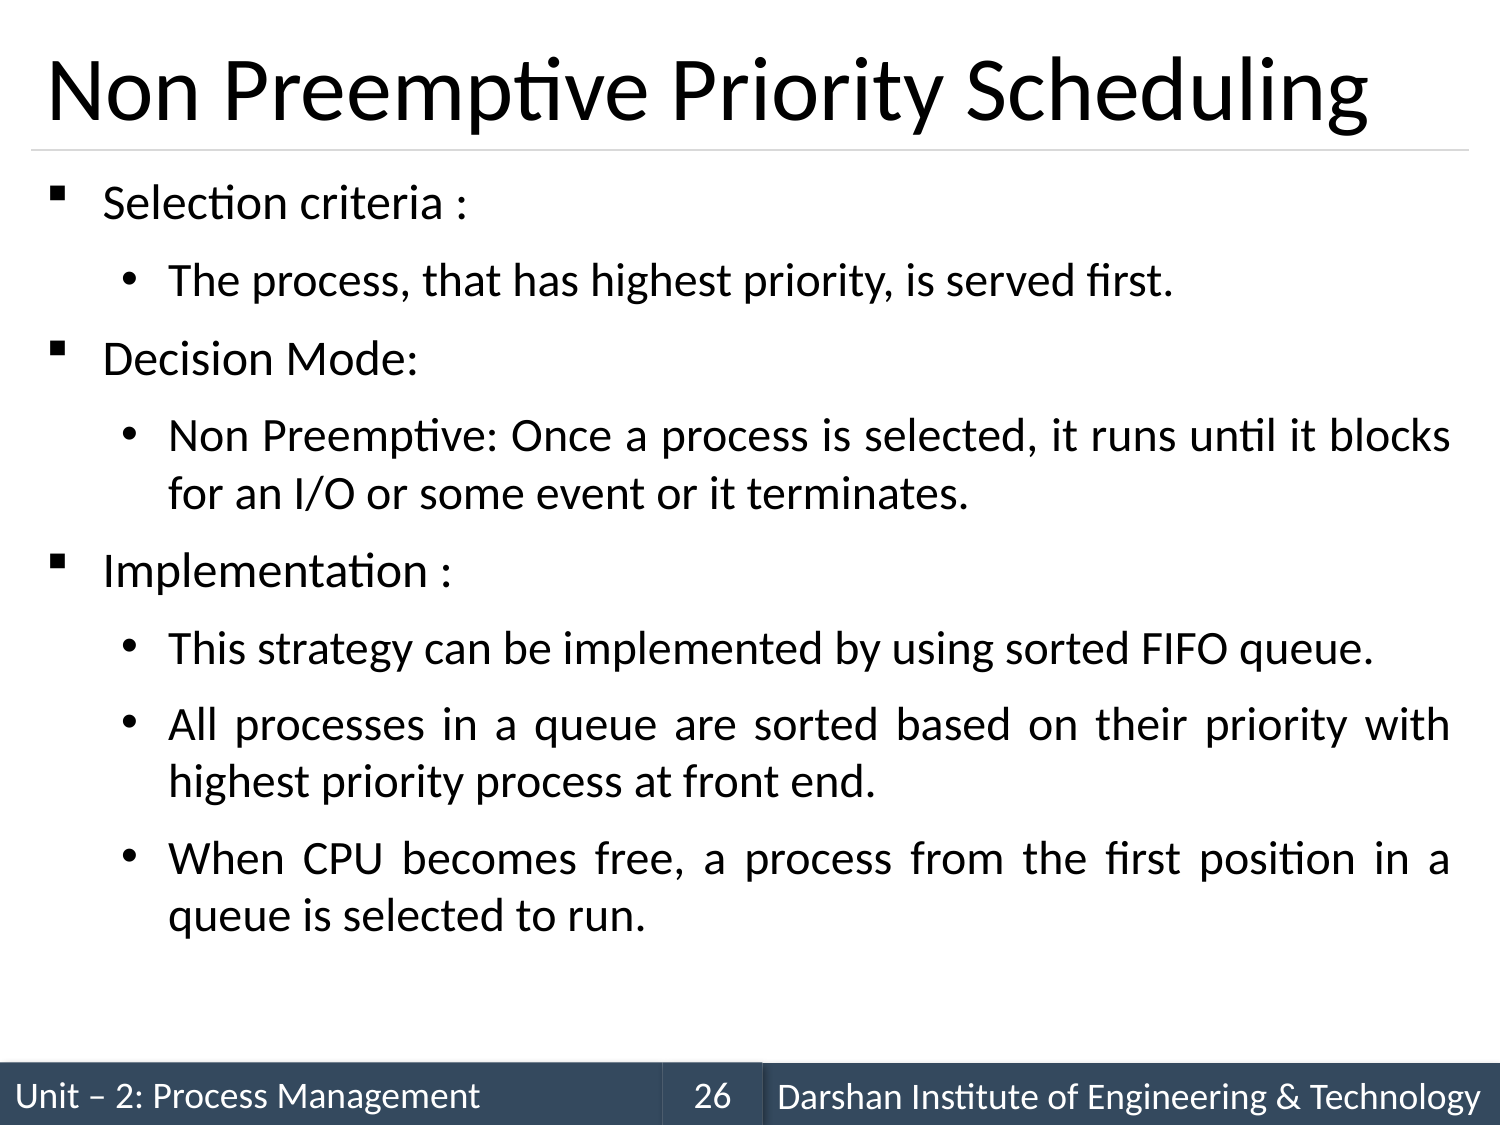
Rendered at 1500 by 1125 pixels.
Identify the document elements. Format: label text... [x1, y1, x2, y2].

list Selection criteria : The process, that has highest priority, is served first. Decision Mode: Non Preemptive: Once a process is selected, it runs until it blocks for an I/O or some event or it terminates. Implementation : This strategy can be implemented by using sorted FIFO queue. All processes in a queue are sorted based on their priority with highest priority process at front end. When CPU becomes free, a process from the first position in a queue is selected to run. [31, 162, 1469, 1038]
title Non Preemptive Priority Scheduling [31, 17, 1469, 150]
